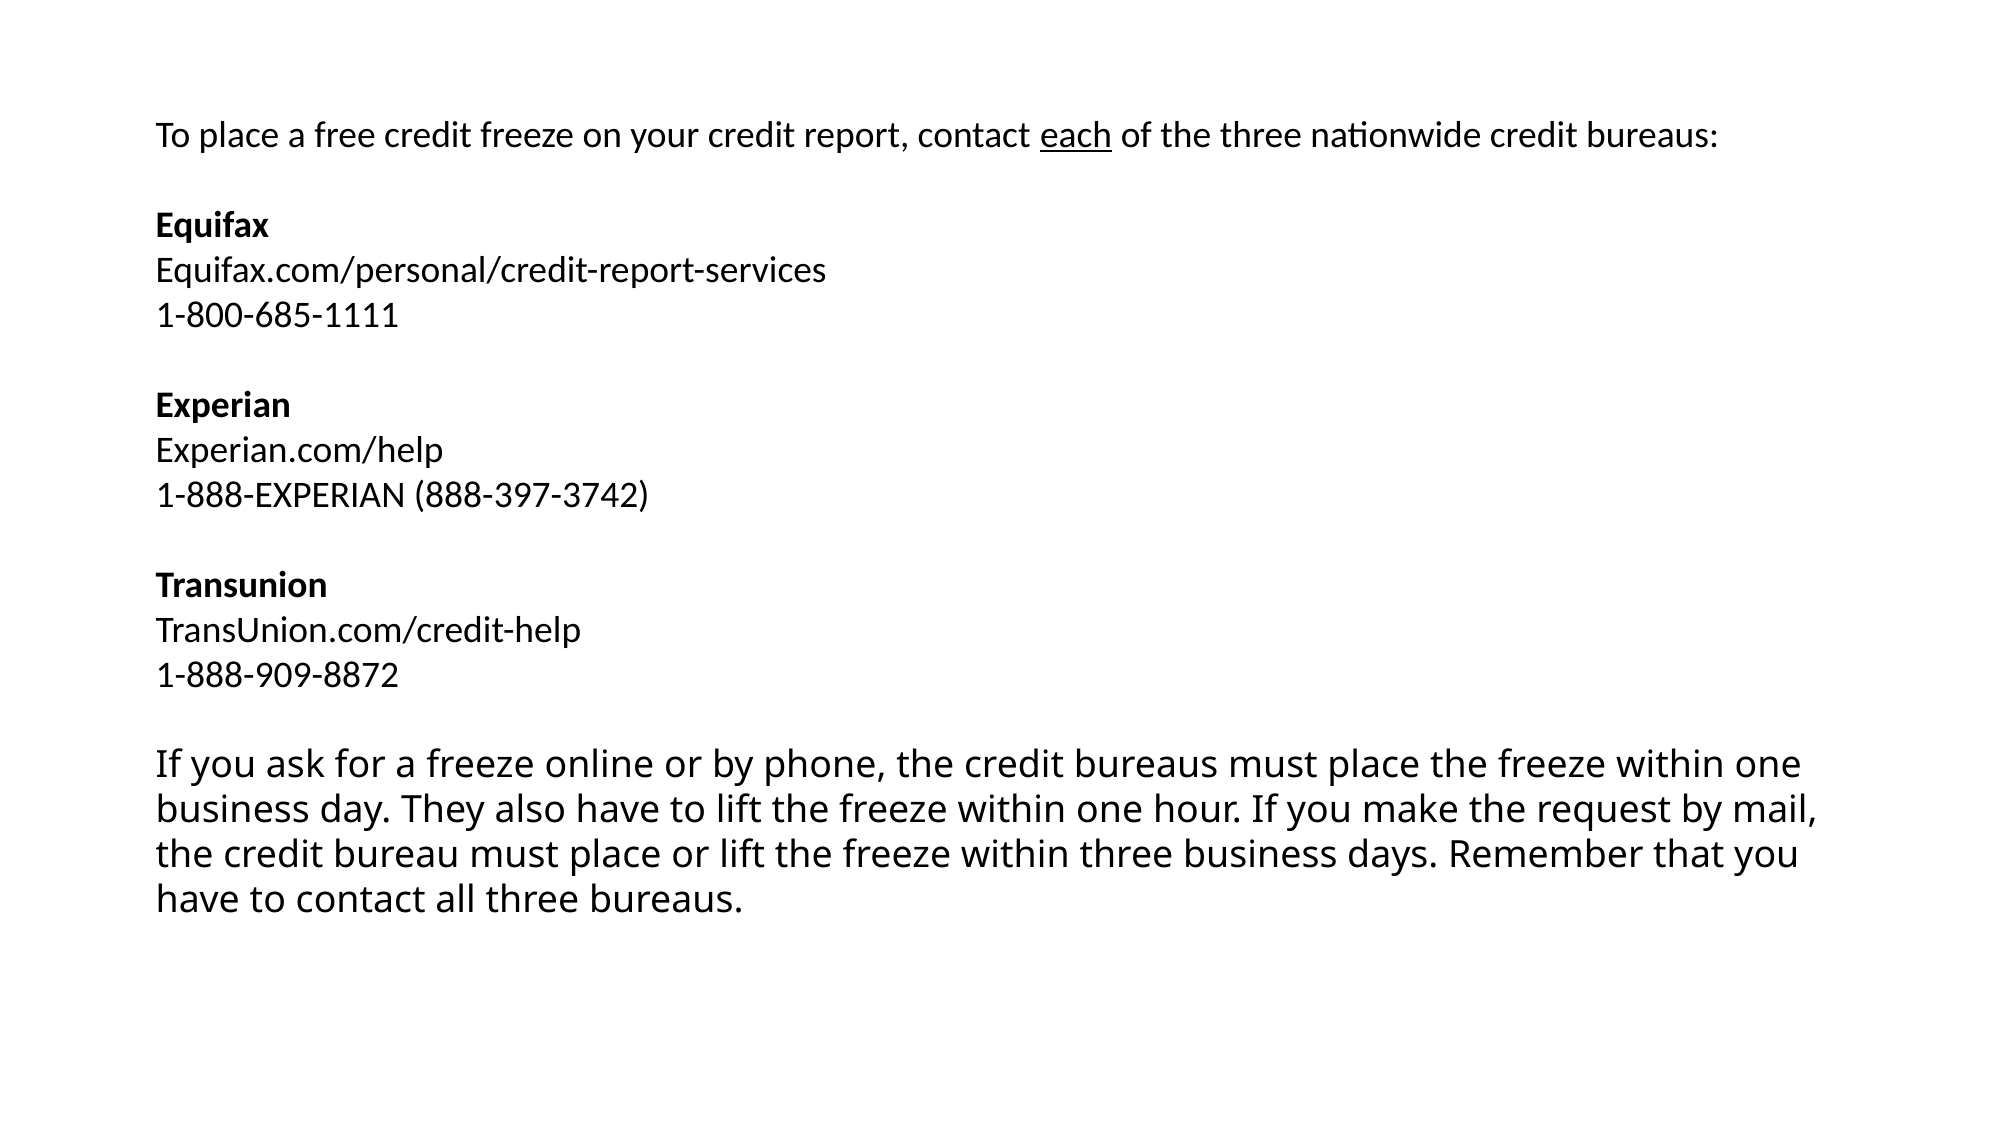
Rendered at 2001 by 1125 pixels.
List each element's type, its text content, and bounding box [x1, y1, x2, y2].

text_box To place a free credit freeze on your credit report, contact each of the three nationwide credit bureaus: Equifax Equifax.com/personal/credit-report-services 1-800-685-1111 Experian Experian.com/help 1-888-EXPERIAN (888-397-3742) Transunion TransUnion.com/credit-help 1-888-909-8872 If you ask for a freeze online or by phone, the credit bureaus must place the freeze within one business day. They also have to lift the freeze within one hour. If you make the request by mail, the credit bureau must place or lift the freeze within three business days. Remember that you have to contact all three bureaus. [140, 102, 1891, 928]
